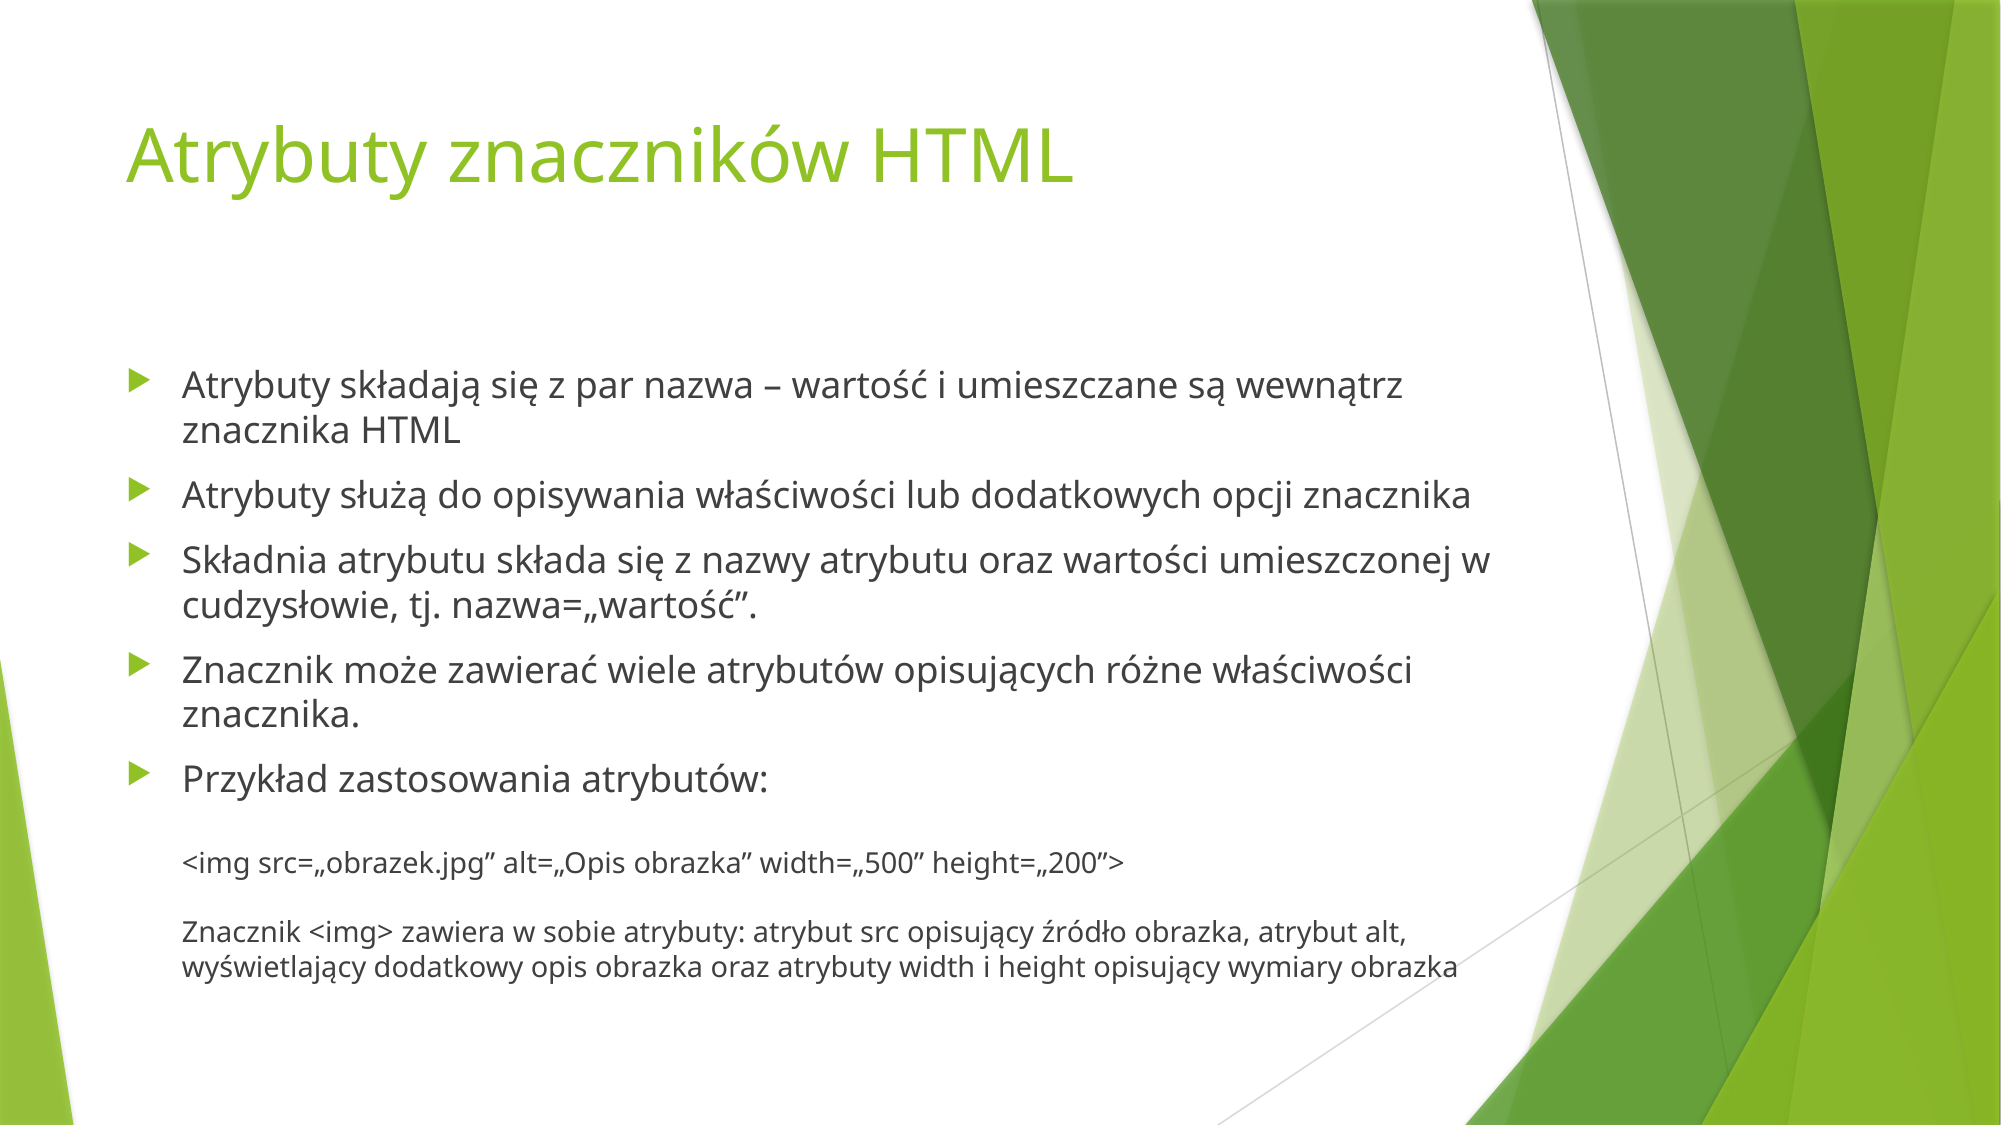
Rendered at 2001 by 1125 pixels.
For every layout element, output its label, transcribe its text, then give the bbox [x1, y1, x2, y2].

list Atrybuty składają się z par nazwa – wartość i umieszczane są wewnątrz znacznika HTML Atrybuty służą do opisywania właściwości lub dodatkowych opcji znacznika Składnia atrybutu składa się z nazwy atrybutu oraz wartości umieszczonej w cudzysłowie, tj. nazwa=„wartość”. Znacznik może zawierać wiele atrybutów opisujących różne właściwości znacznika. Przykład zastosowania atrybutów: <img src=„obrazek.jpg” alt=„Opis obrazka” width=„500” height=„200”> Znacznik <img> zawiera w sobie atrybuty: atrybut src opisujący źródło obrazka, atrybut alt, wyświetlający dodatkowy opis obrazka oraz atrybuty width i height opisujący wymiary obrazka [111, 354, 1522, 992]
title Atrybuty znaczników HTML [111, 99, 1522, 317]
